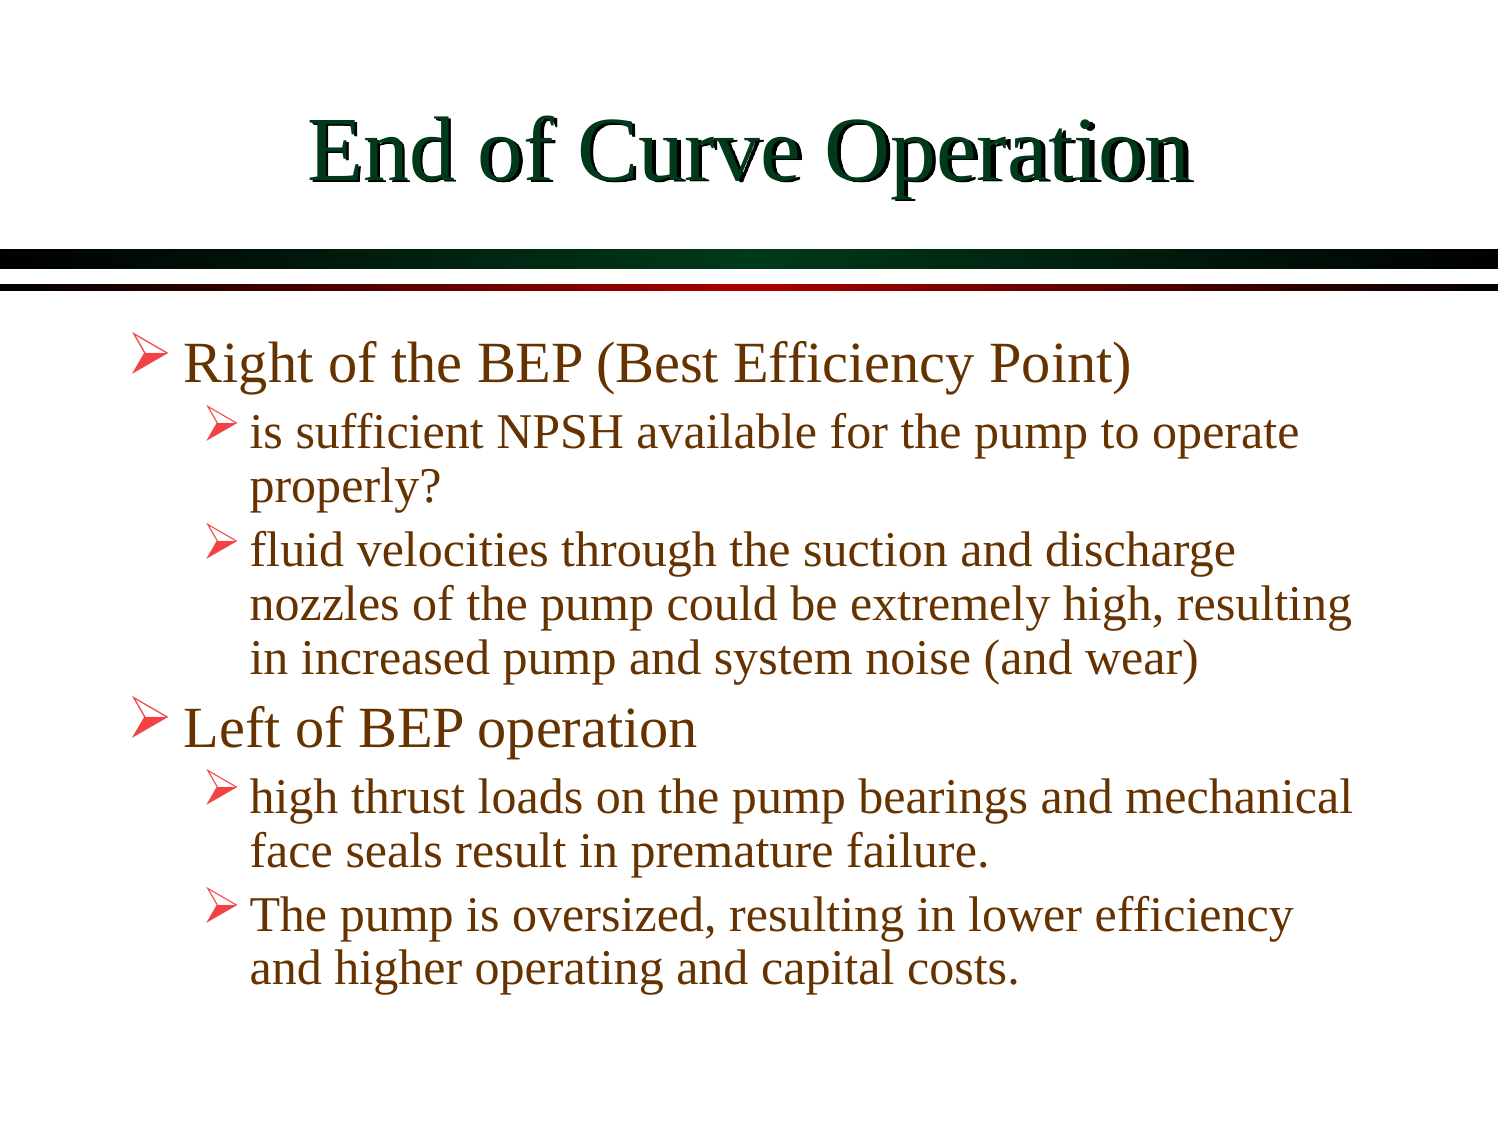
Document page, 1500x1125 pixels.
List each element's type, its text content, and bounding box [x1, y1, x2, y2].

title End of Curve Operation [112, 49, 1388, 238]
list Right of the BEP (Best Efficiency Point) is sufficient NPSH available for the pump to operate properly? fluid velocities through the suction and discharge nozzles of the pump could be extremely high, resulting in increased pump and system noise (and wear) Left of BEP operation high thrust loads on the pump bearings and mechanical face seals result in premature failure. The pump is oversized, resulting in lower efficiency and higher operating and capital costs. [112, 324, 1388, 1071]
